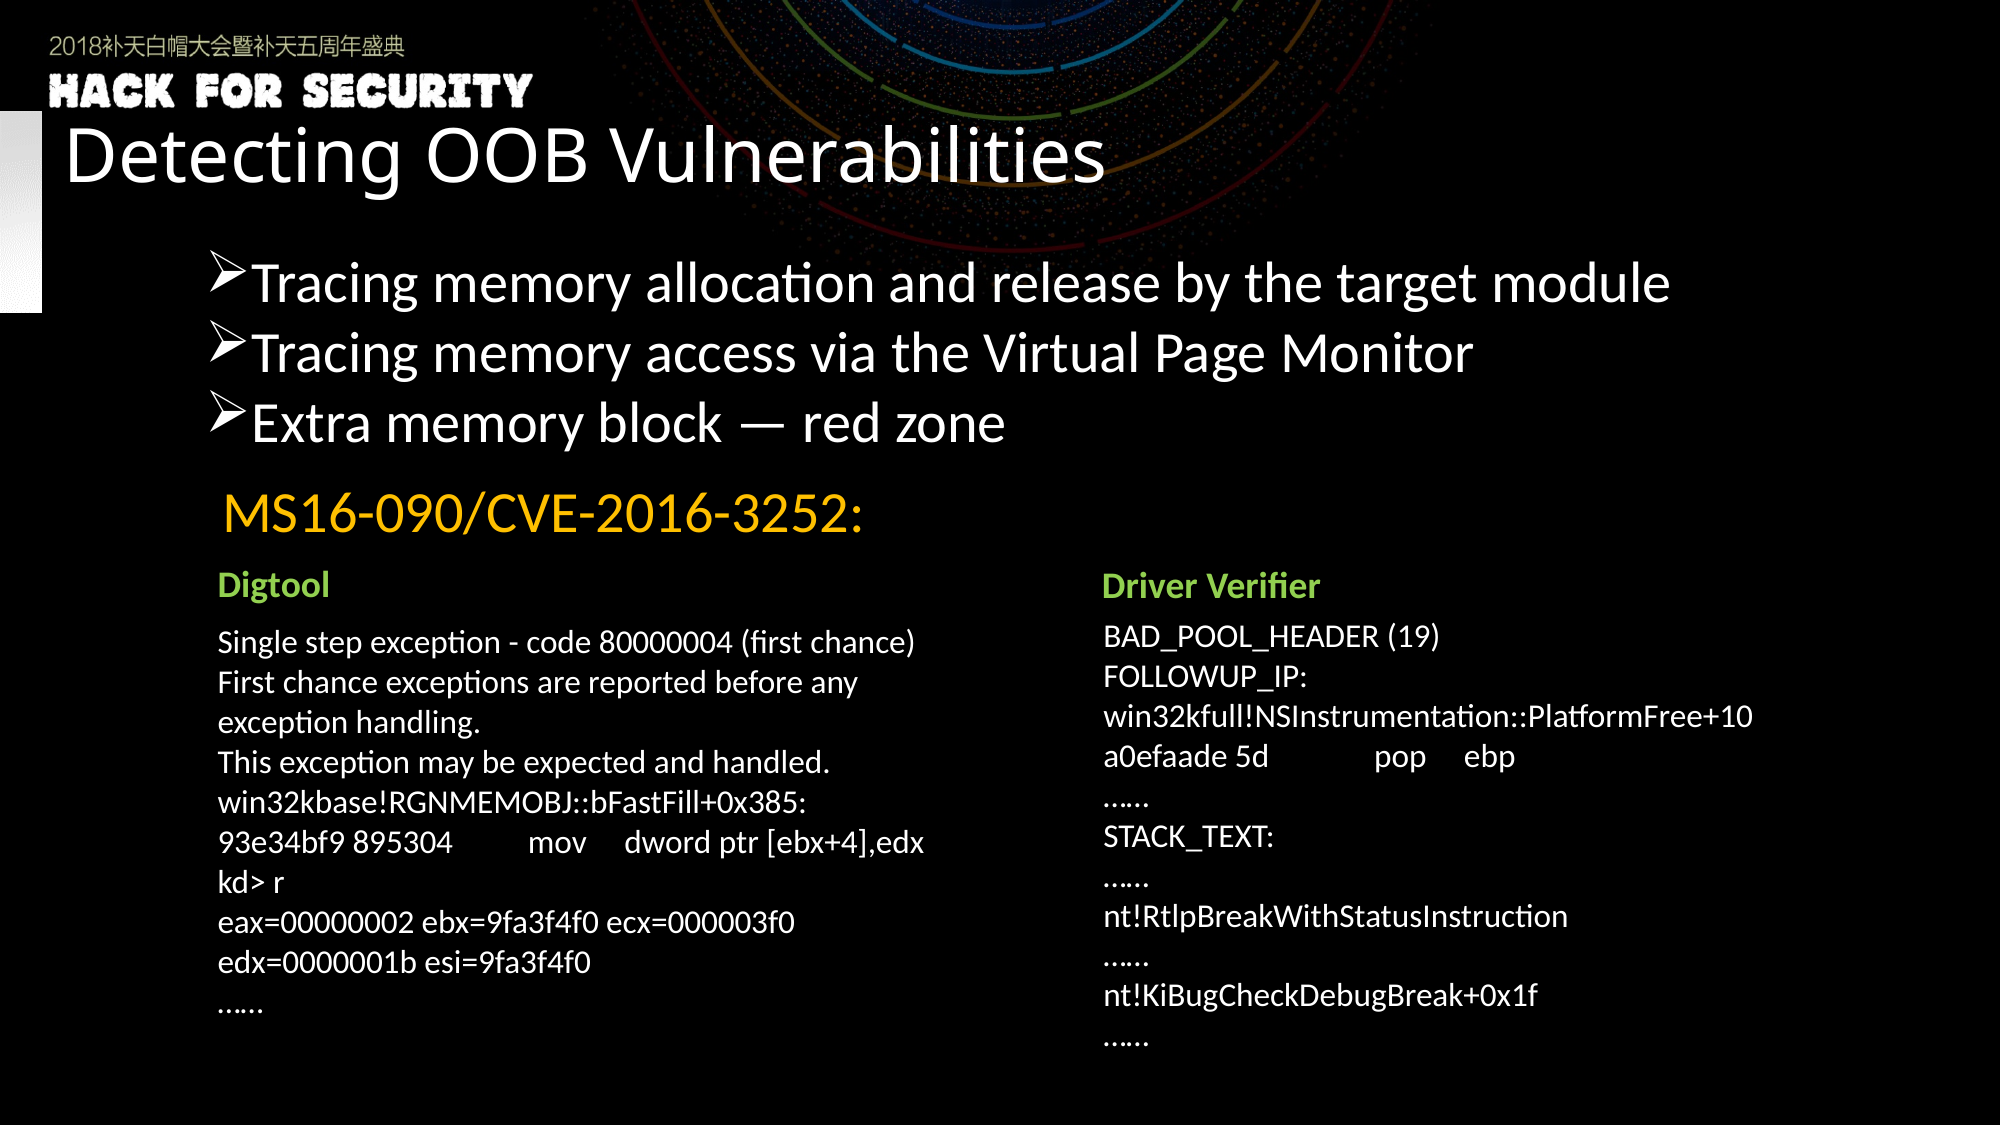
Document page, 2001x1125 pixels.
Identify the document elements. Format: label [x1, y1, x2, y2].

picture [0, 0, 2000, 1125]
text_box [201, 466, 1789, 1067]
text_box [0, 111, 42, 313]
